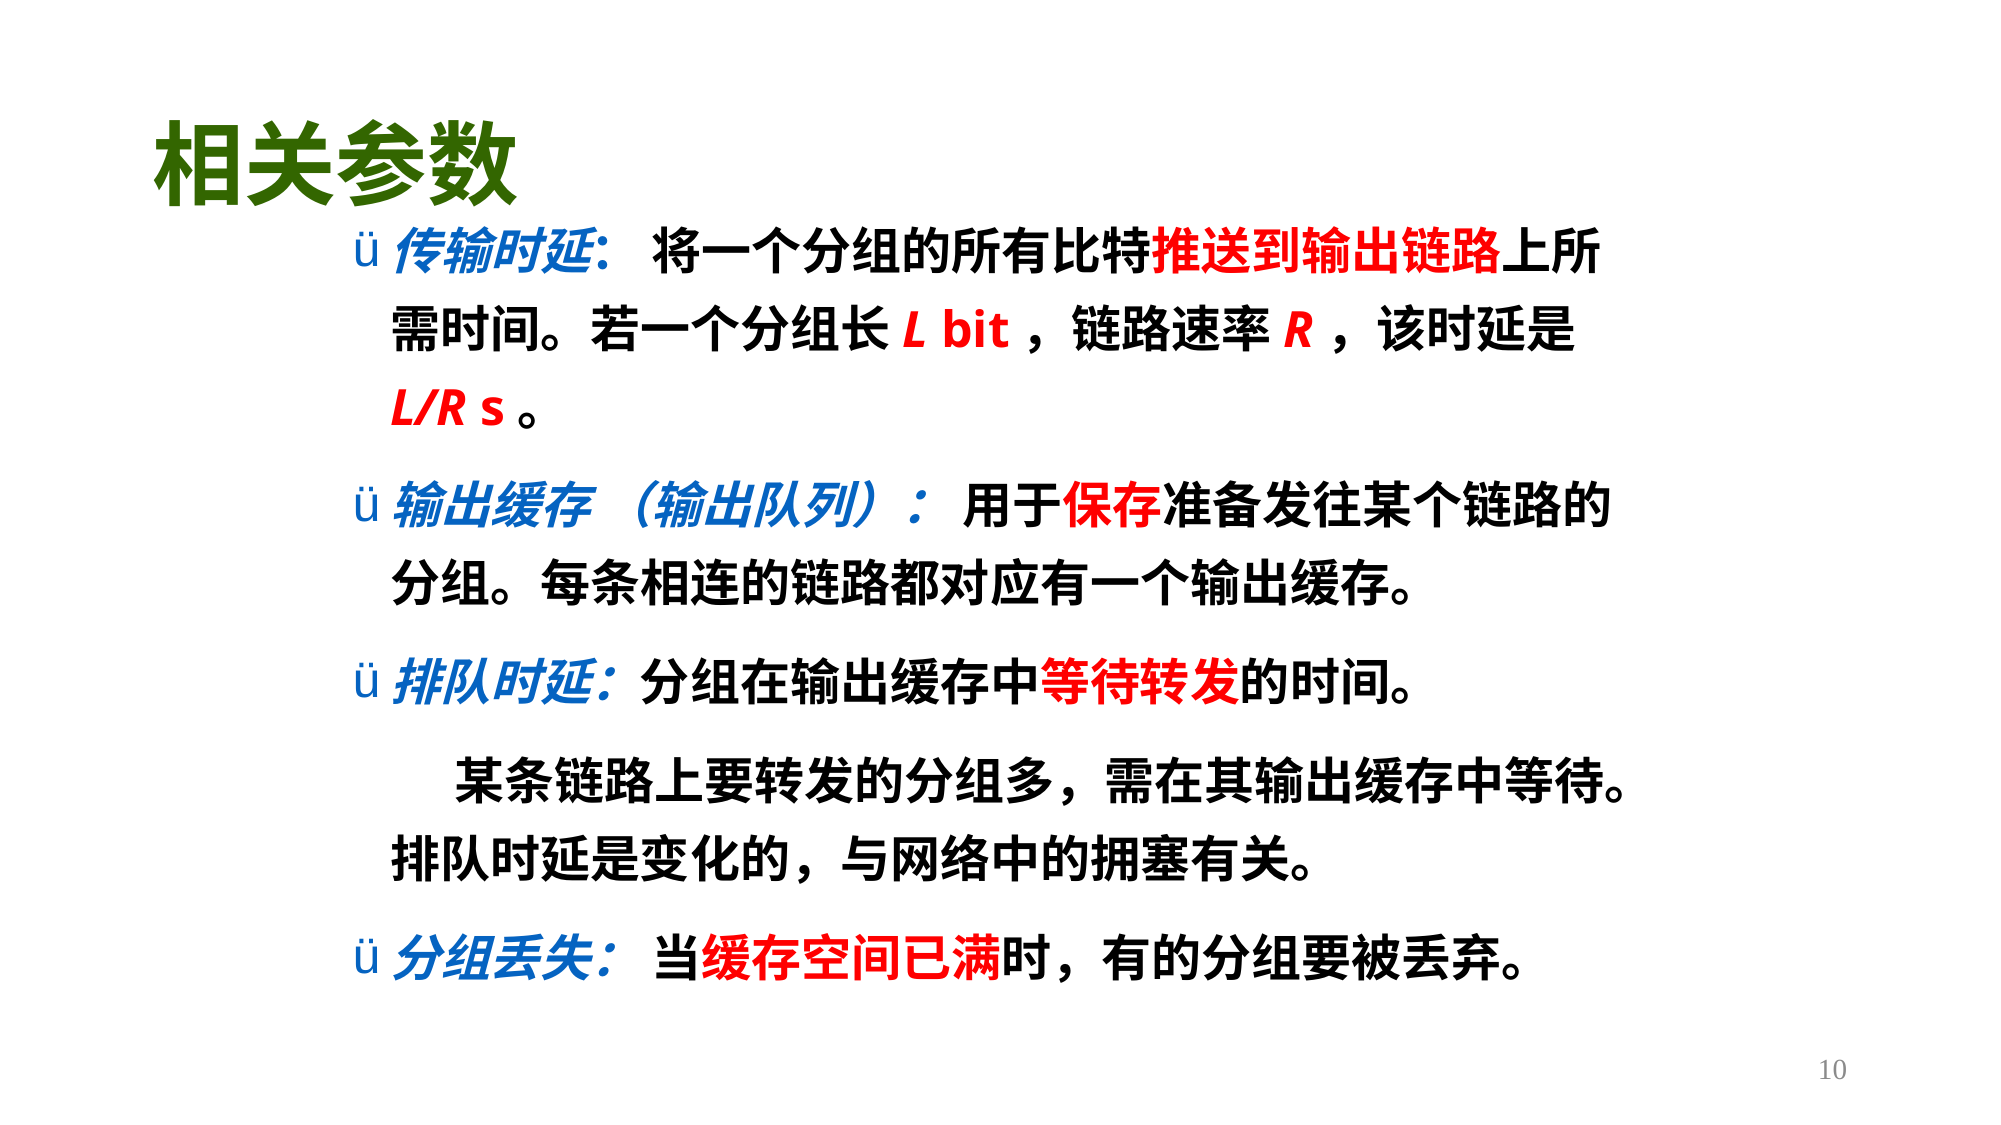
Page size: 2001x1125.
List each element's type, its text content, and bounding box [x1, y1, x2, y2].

slide_number 10 [1412, 1042, 1863, 1103]
title 相关参数 [137, 59, 1863, 278]
list 传输时延： 将一个分组的所有比特推送到输出链路上所需时间。若一个分组长L bit，链路速率R，该时延是L/R s。 输出缓存 （输出队列）： 用于保存准备发往某个链路的分组。每条相连的链路都对应有一个输出缓存。 排队时延：分组在输出缓存中等待转发的时间。 某条链路上要转发的分组多，需在其输出缓存中等待。排队时延是变化的，与网络中的拥塞有关。 分组丢失： 当缓存空间已满时，有的分组要被丢弃。 [337, 193, 1640, 1098]
